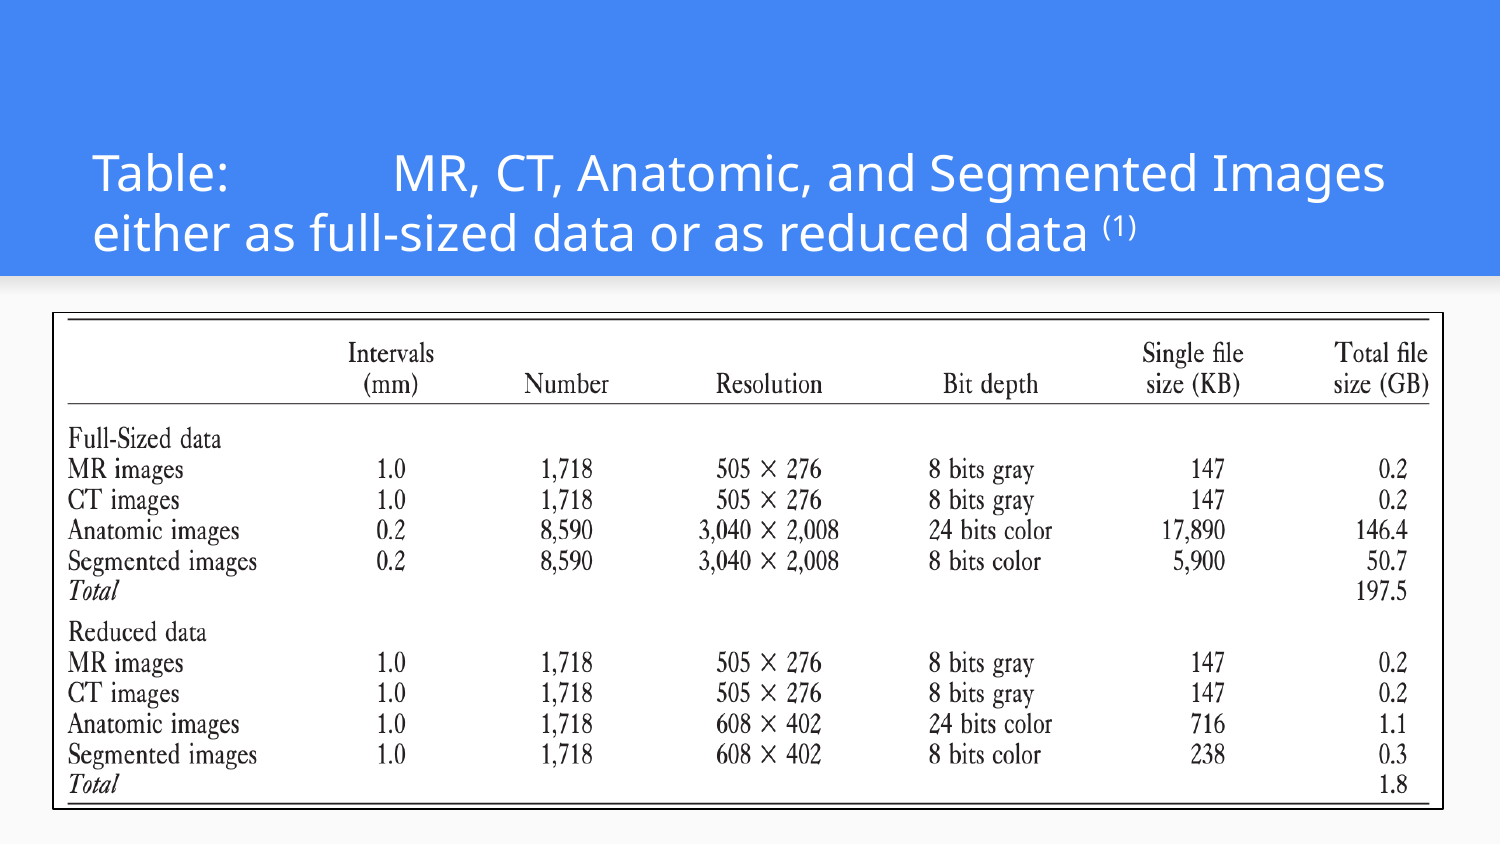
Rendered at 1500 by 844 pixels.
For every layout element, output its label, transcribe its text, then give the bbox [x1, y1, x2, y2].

title Table: MR, CT, Anatomic, and Segmented Images either as full-sized data or as reduced data (1) [77, 14, 1427, 311]
picture [53, 312, 1443, 809]
